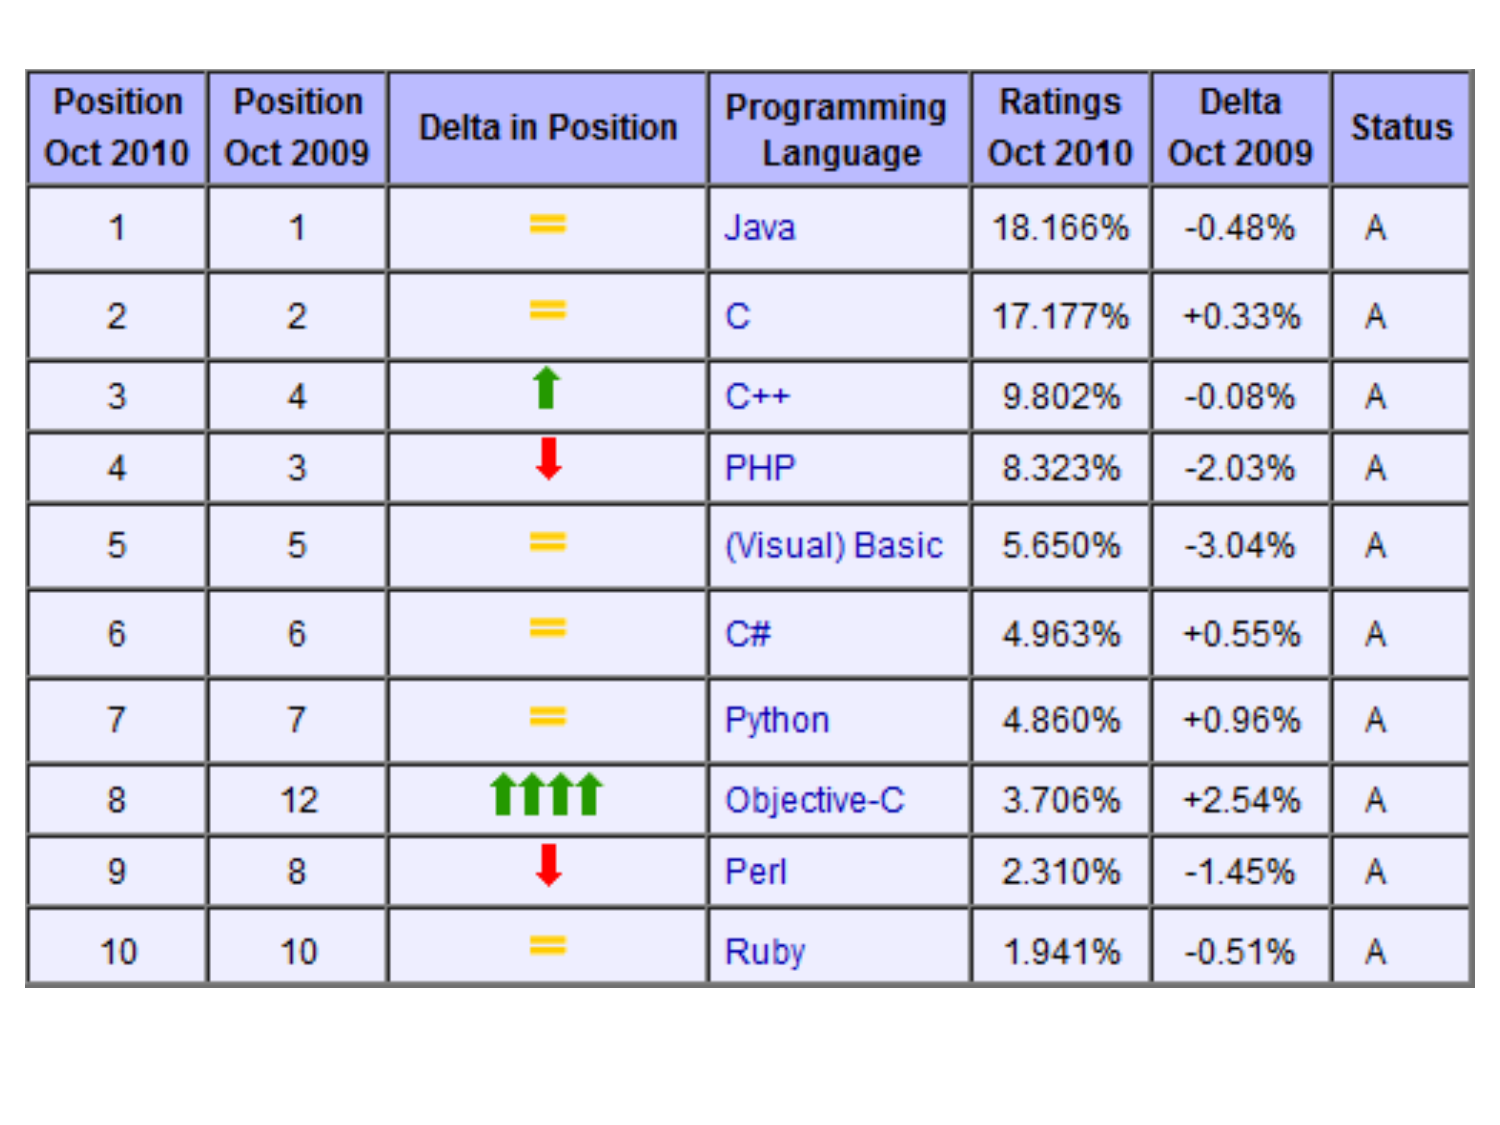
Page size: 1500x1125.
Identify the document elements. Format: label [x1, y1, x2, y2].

picture [25, 69, 1476, 988]
